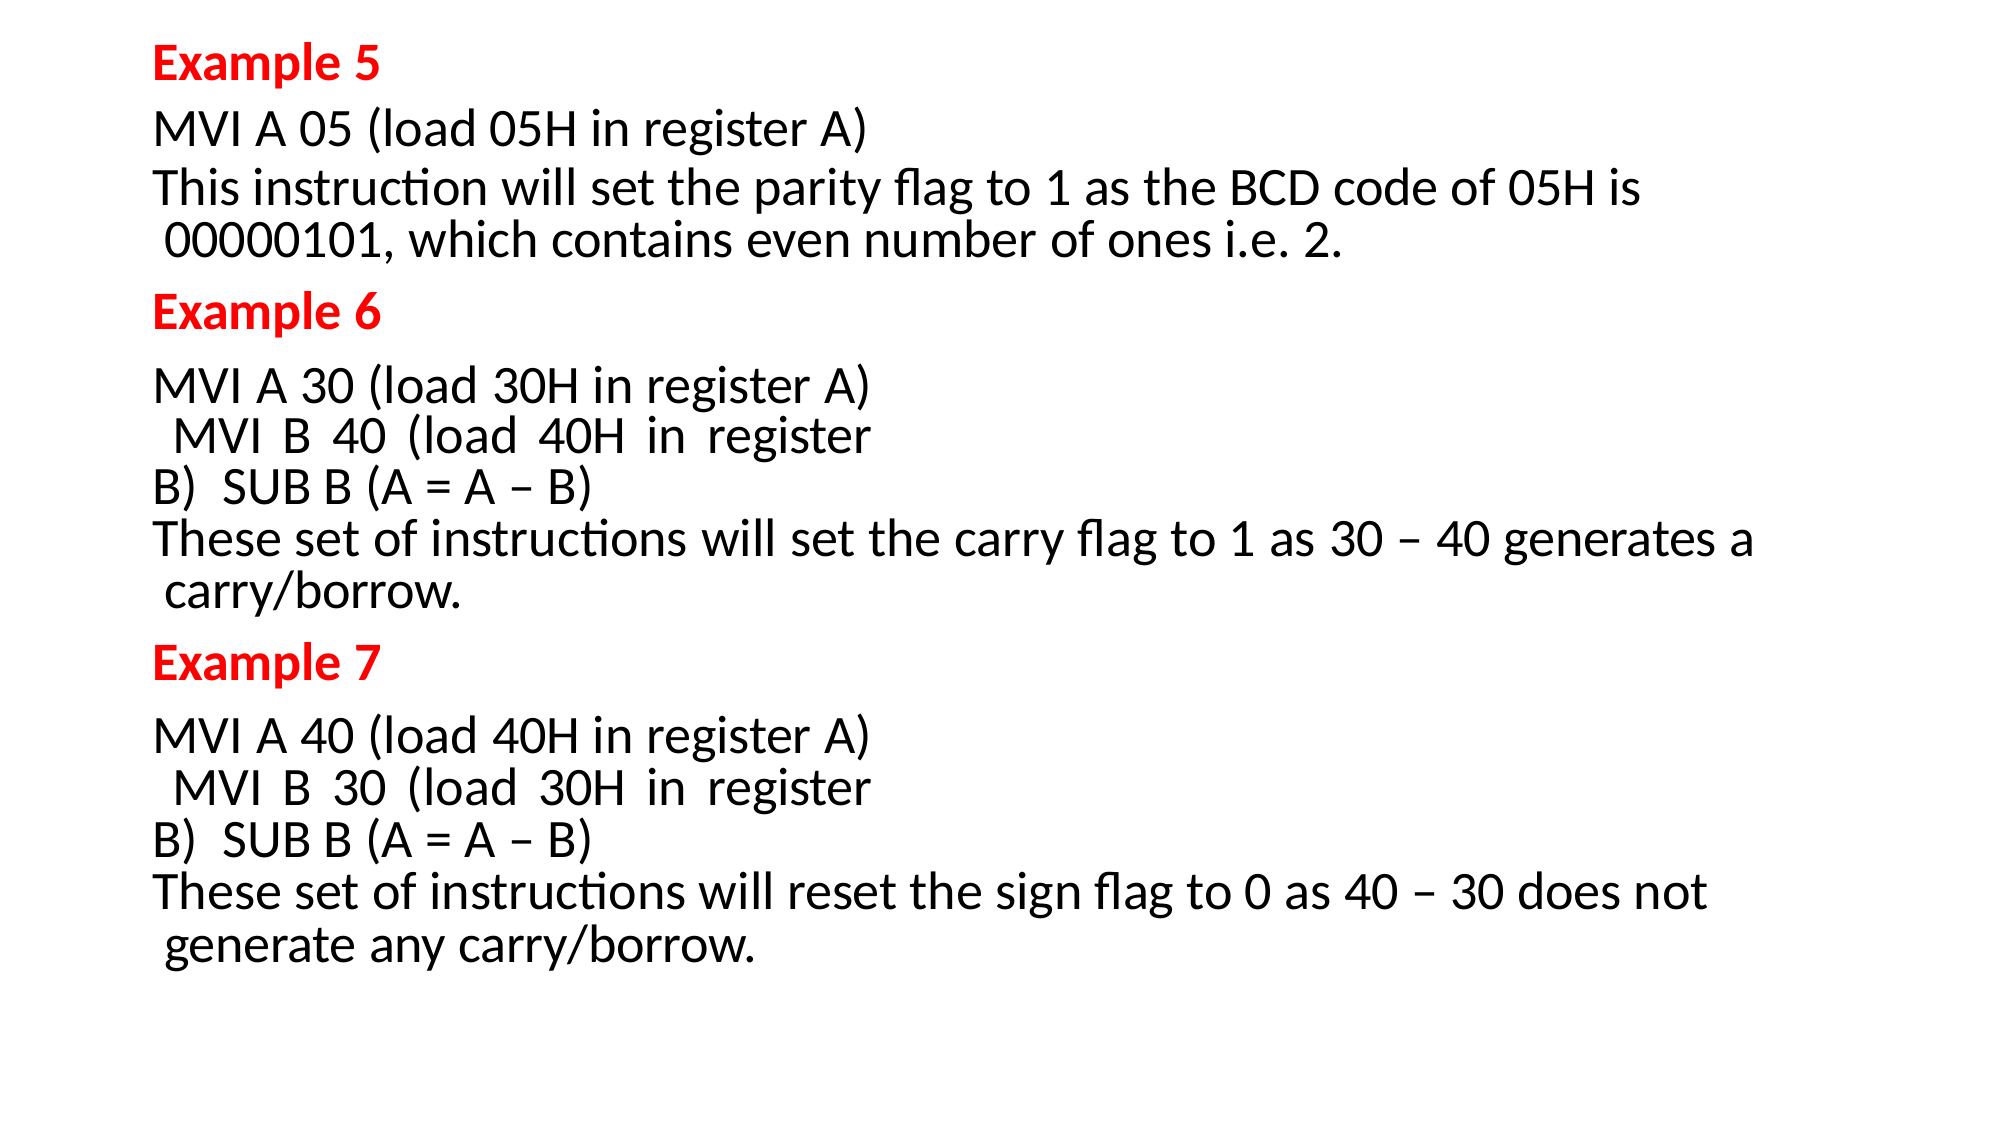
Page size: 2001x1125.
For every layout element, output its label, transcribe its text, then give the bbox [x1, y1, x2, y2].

text_box Example 5 MVI A 05 (load 05H in register A) This instruction will set the parity flag to 1 as the BCD code of 05H is 00000101, which contains even number of ones i.e. 2. Example 6 MVI A 30 (load 30H in register A) MVI B 40 (load 40H in register B) SUB B (A = A – B) These set of instructions will set the carry flag to 1 as 30 – 40 generates a carry/borrow. Example 7 MVI A 40 (load 40H in register A) MVI B 30 (load 30H in register B) SUB B (A = A – B) These set of instructions will reset the sign flag to 0 as 40 – 30 does not generate any carry/borrow. [150, 15, 1757, 973]
